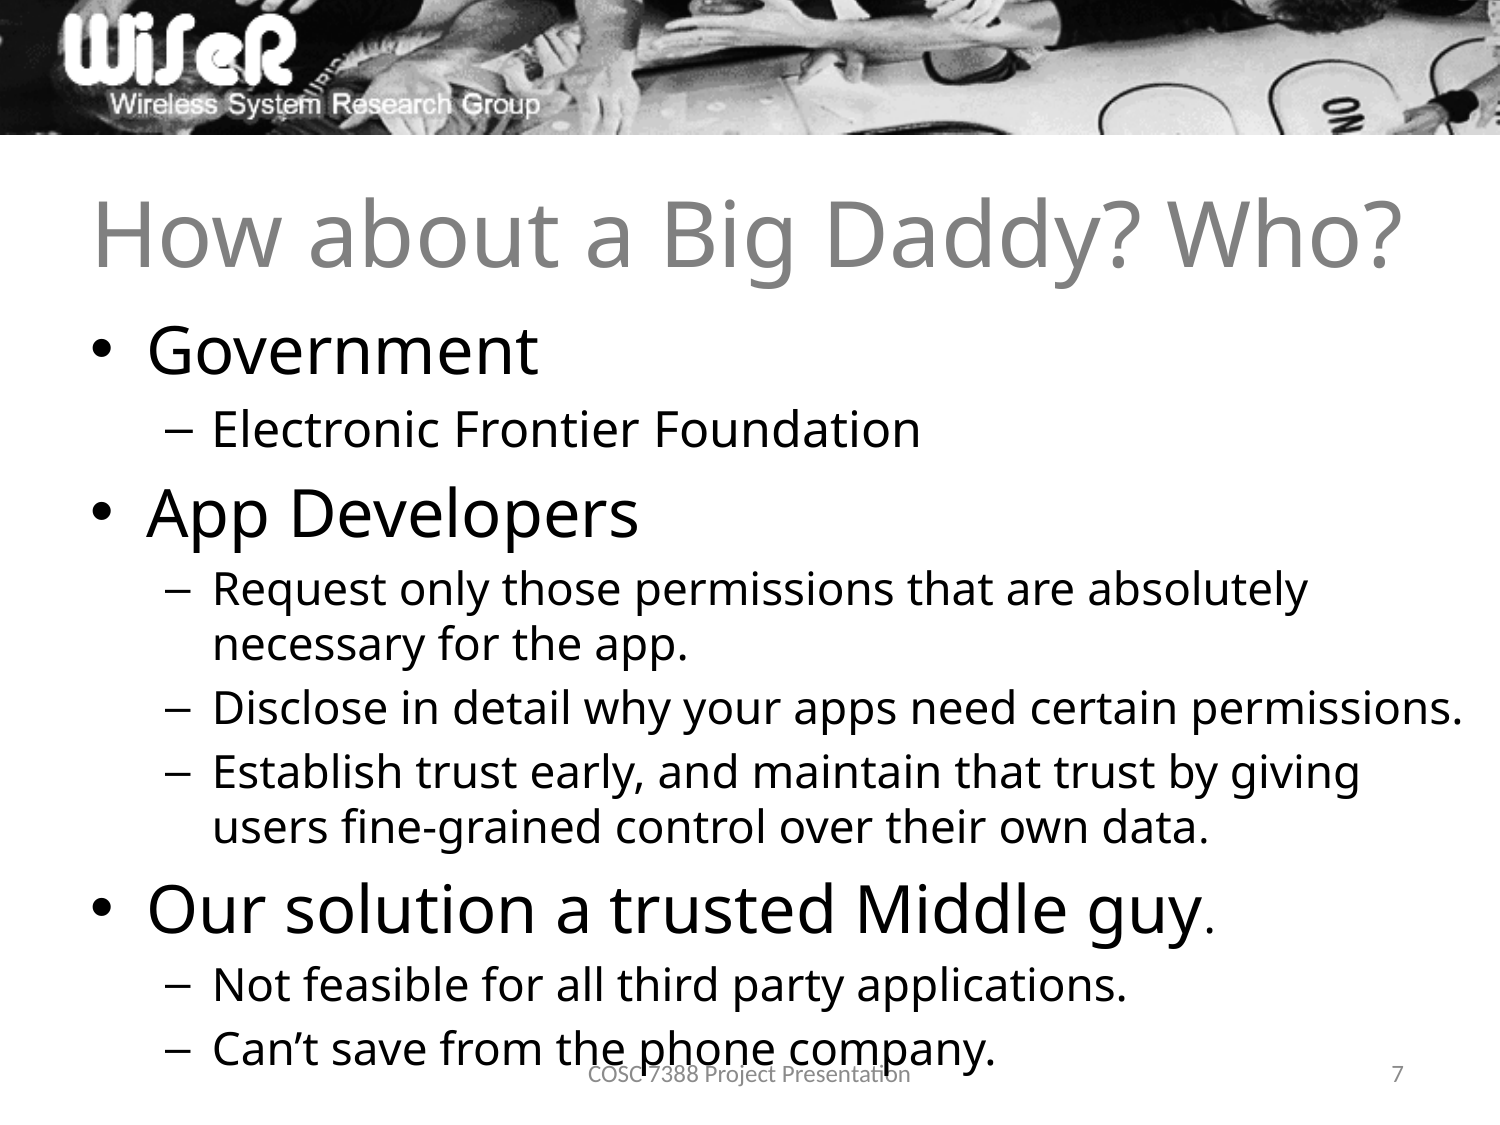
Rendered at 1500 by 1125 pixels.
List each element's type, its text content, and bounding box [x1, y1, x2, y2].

footer COSC 7388 Project Presentation [512, 1042, 988, 1103]
picture [0, 0, 1500, 135]
title How about a Big Daddy? Who? [75, 149, 1425, 299]
list Government Electronic Frontier Foundation App Developers Request only those permissions that are absolutely necessary for the app. Disclose in detail why your apps need certain permissions. Establish trust early, and maintain that trust by giving users fine-grained control over their own data. Our solution a trusted Middle guy. Not feasible for all third party applications. Can’t save from the phone company. [75, 299, 1488, 1050]
slide_number 7 [1074, 1042, 1425, 1103]
